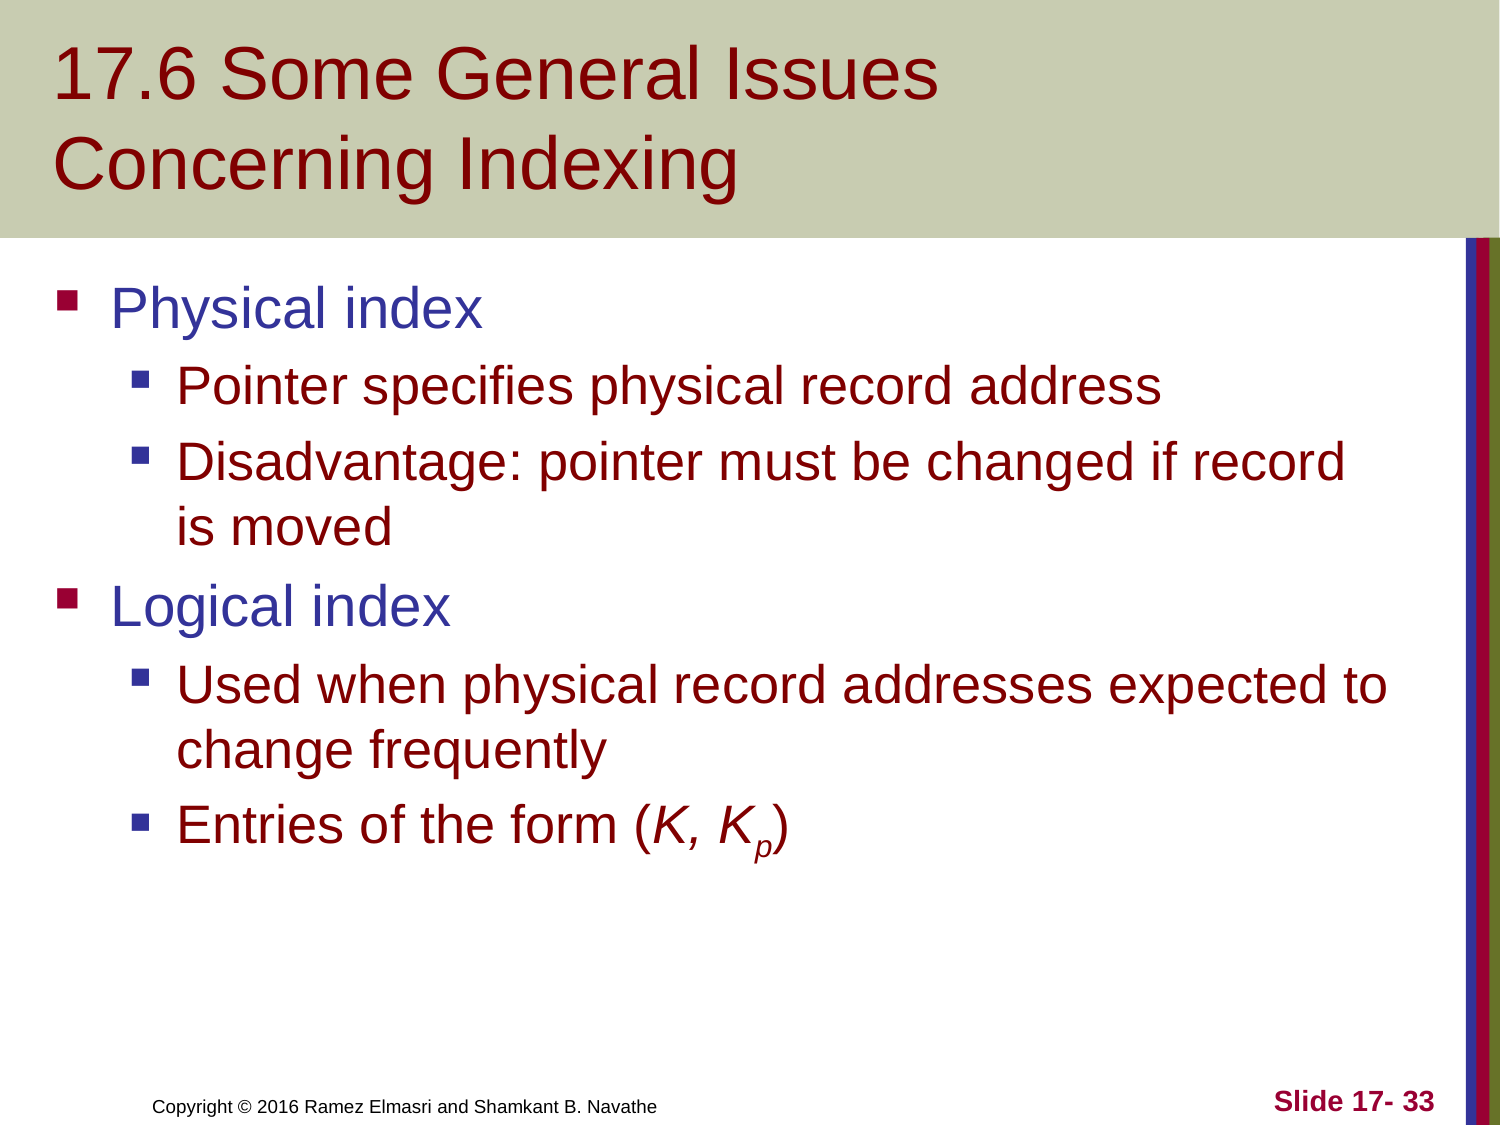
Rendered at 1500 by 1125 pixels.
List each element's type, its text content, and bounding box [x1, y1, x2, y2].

title 17.6 Some General Issues Concerning Indexing [37, 49, 1317, 213]
slide_number Slide 17- 33 [1137, 1049, 1451, 1125]
list Physical index Pointer specifies physical record address Disadvantage: pointer must be changed if record is moved Logical index Used when physical record addresses expected to change frequently Entries of the form (K, Kp) [39, 262, 1400, 1013]
